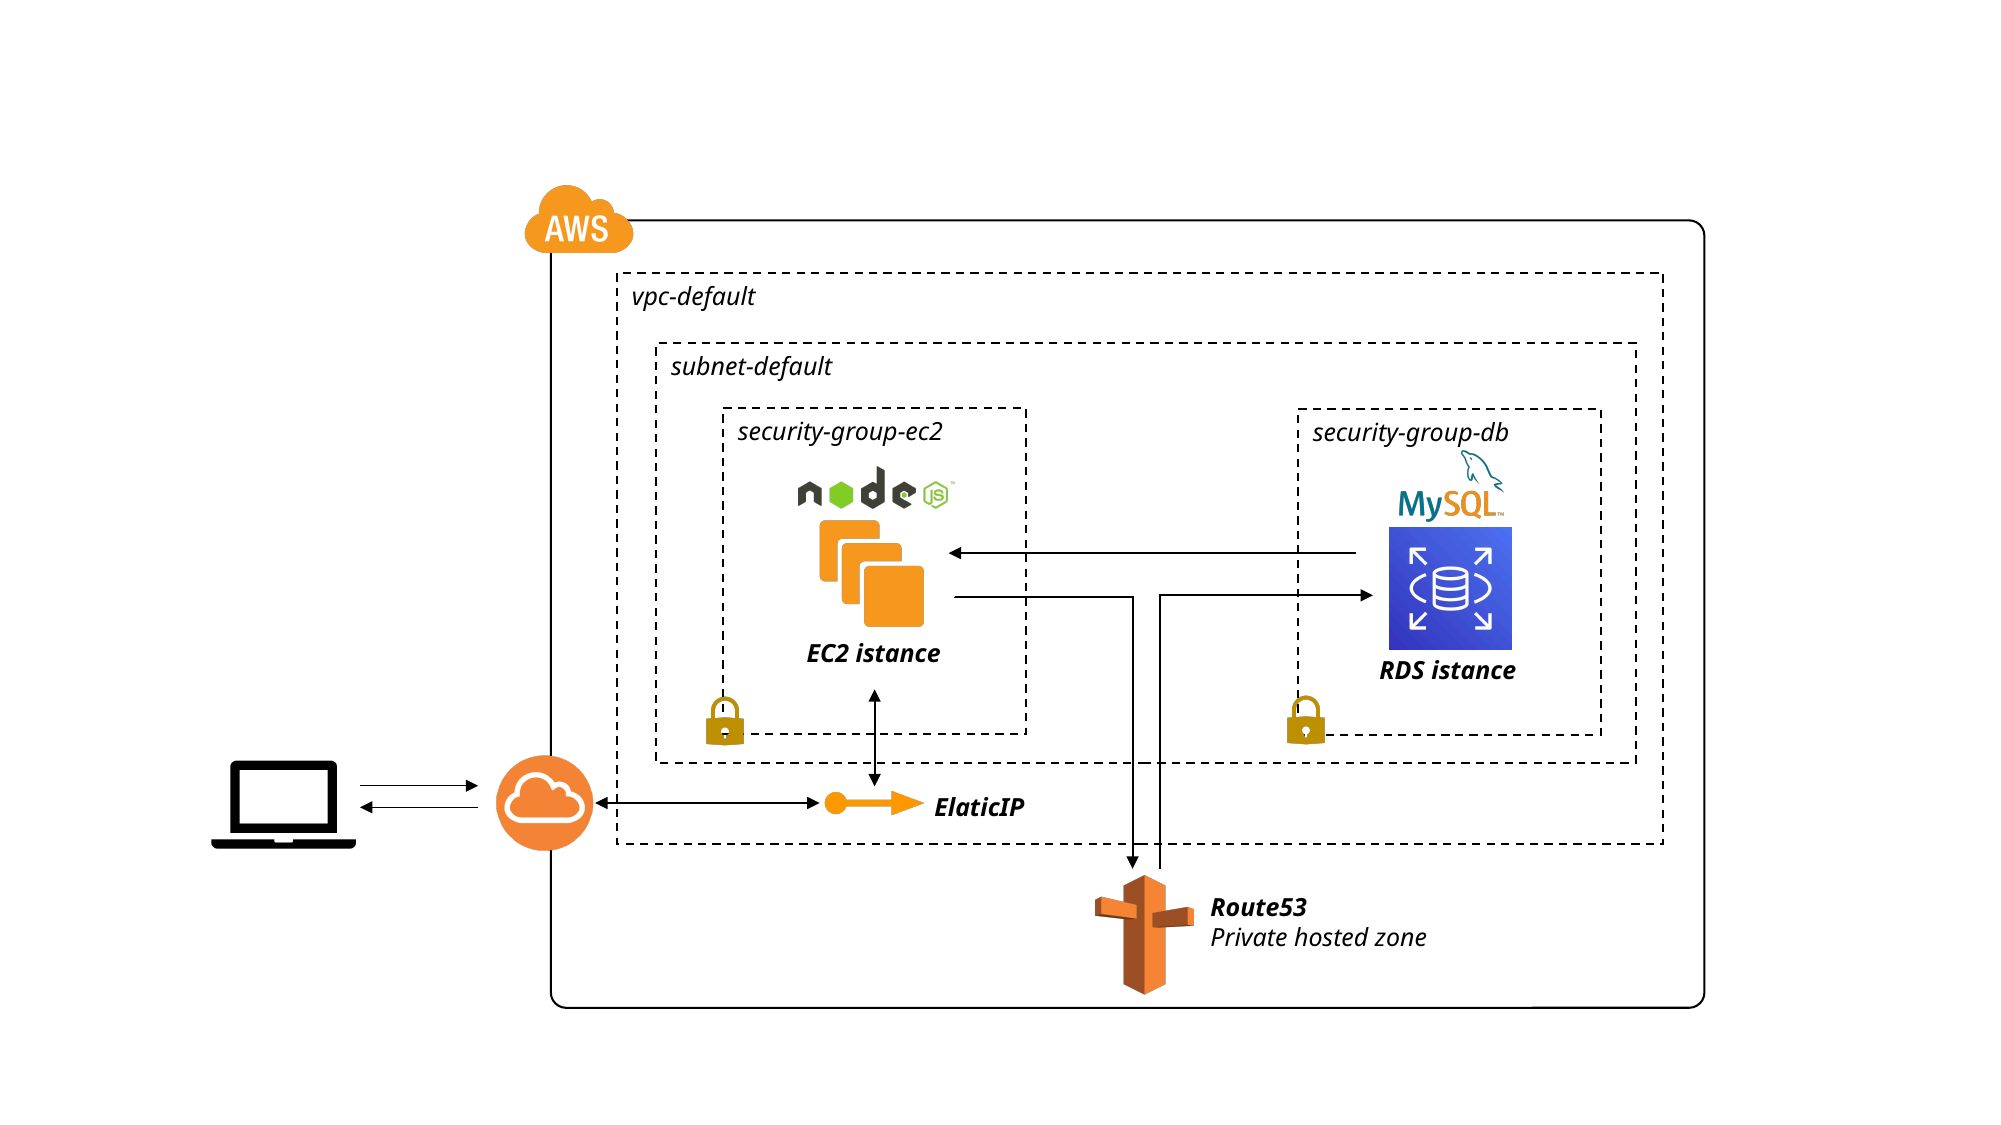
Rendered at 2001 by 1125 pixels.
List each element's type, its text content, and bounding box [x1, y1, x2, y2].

picture [457, 718, 632, 892]
picture [208, 729, 359, 880]
text_box security-group-ec2 [722, 407, 1027, 735]
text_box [955, 596, 1133, 869]
text_box RDS istance [1373, 646, 1532, 692]
text_box Route53 Private hosted zone [1195, 883, 1443, 959]
picture [1095, 875, 1194, 995]
text_box EC2 istance [791, 629, 955, 675]
text_box [549, 219, 1706, 1009]
picture [693, 689, 757, 753]
picture [1389, 527, 1512, 650]
picture [1274, 688, 1338, 752]
picture [1397, 448, 1506, 524]
picture [798, 448, 955, 636]
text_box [1160, 595, 1373, 869]
picture [520, 184, 636, 256]
picture [781, 710, 968, 896]
